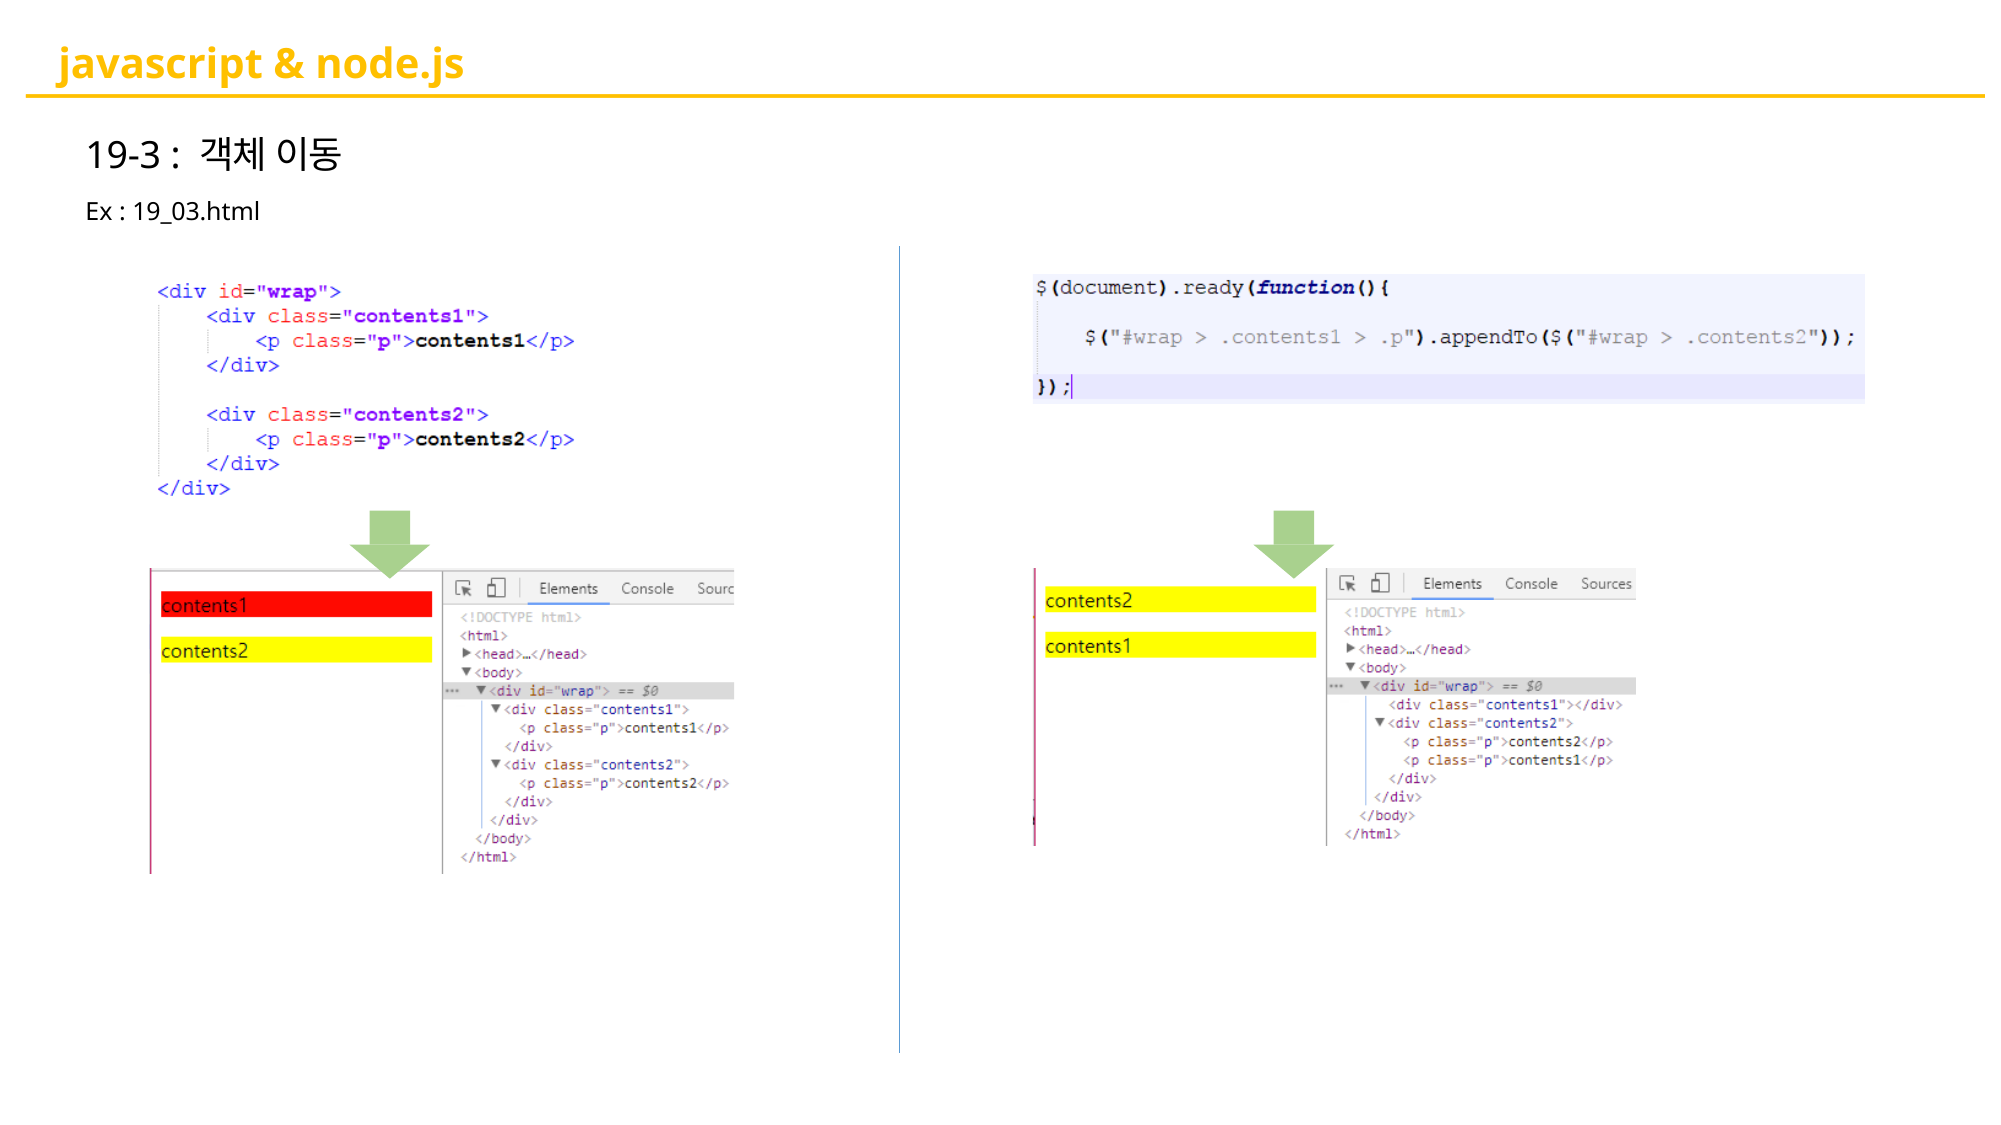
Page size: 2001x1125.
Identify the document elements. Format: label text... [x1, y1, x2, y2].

text_box [25, 94, 1985, 98]
title javascript & node.js [58, 35, 1942, 94]
title javascript & node.js [58, 98, 1942, 226]
text_box [349, 510, 431, 579]
text_box [1032, 568, 1636, 846]
text_box 19-3 : 객체 이동 Ex : 19_03.html [83, 129, 345, 226]
text_box [157, 283, 575, 496]
text_box [1253, 510, 1335, 579]
text_box [149, 568, 735, 874]
text_box [1032, 274, 1865, 404]
